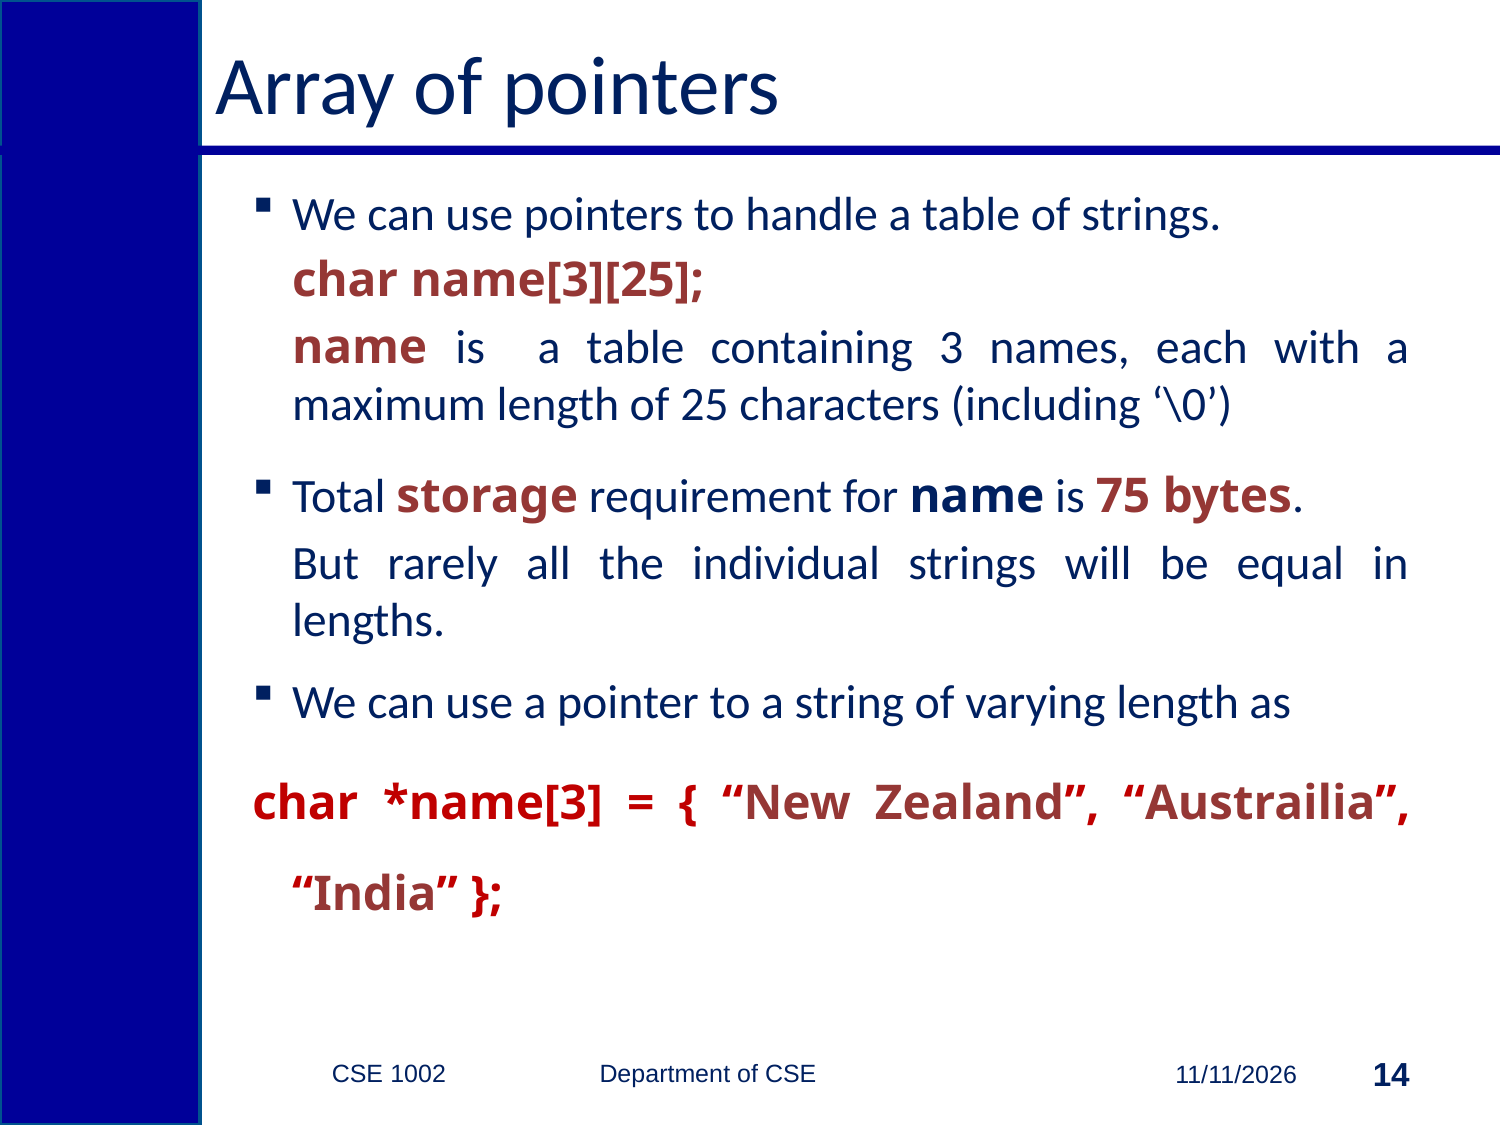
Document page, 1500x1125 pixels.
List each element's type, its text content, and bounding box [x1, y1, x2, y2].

slide_number 14 [1312, 1042, 1425, 1103]
footer CSE 1002 Department of CSE [212, 1042, 938, 1103]
title Array of pointers [200, 24, 1375, 138]
list We can use pointers to handle a table of strings. char name[3][25]; name is a table containing 3 names, each with a maximum length of 25 characters (including ‘\0’) Total storage requirement for name is 75 bytes. But rarely all the individual strings will be equal in lengths. We can use a pointer to a string of varying length as char *name[3] = { “New Zealand”, “Austrailia”, “India” }; [237, 174, 1425, 1005]
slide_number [1050, 1043, 1313, 1104]
